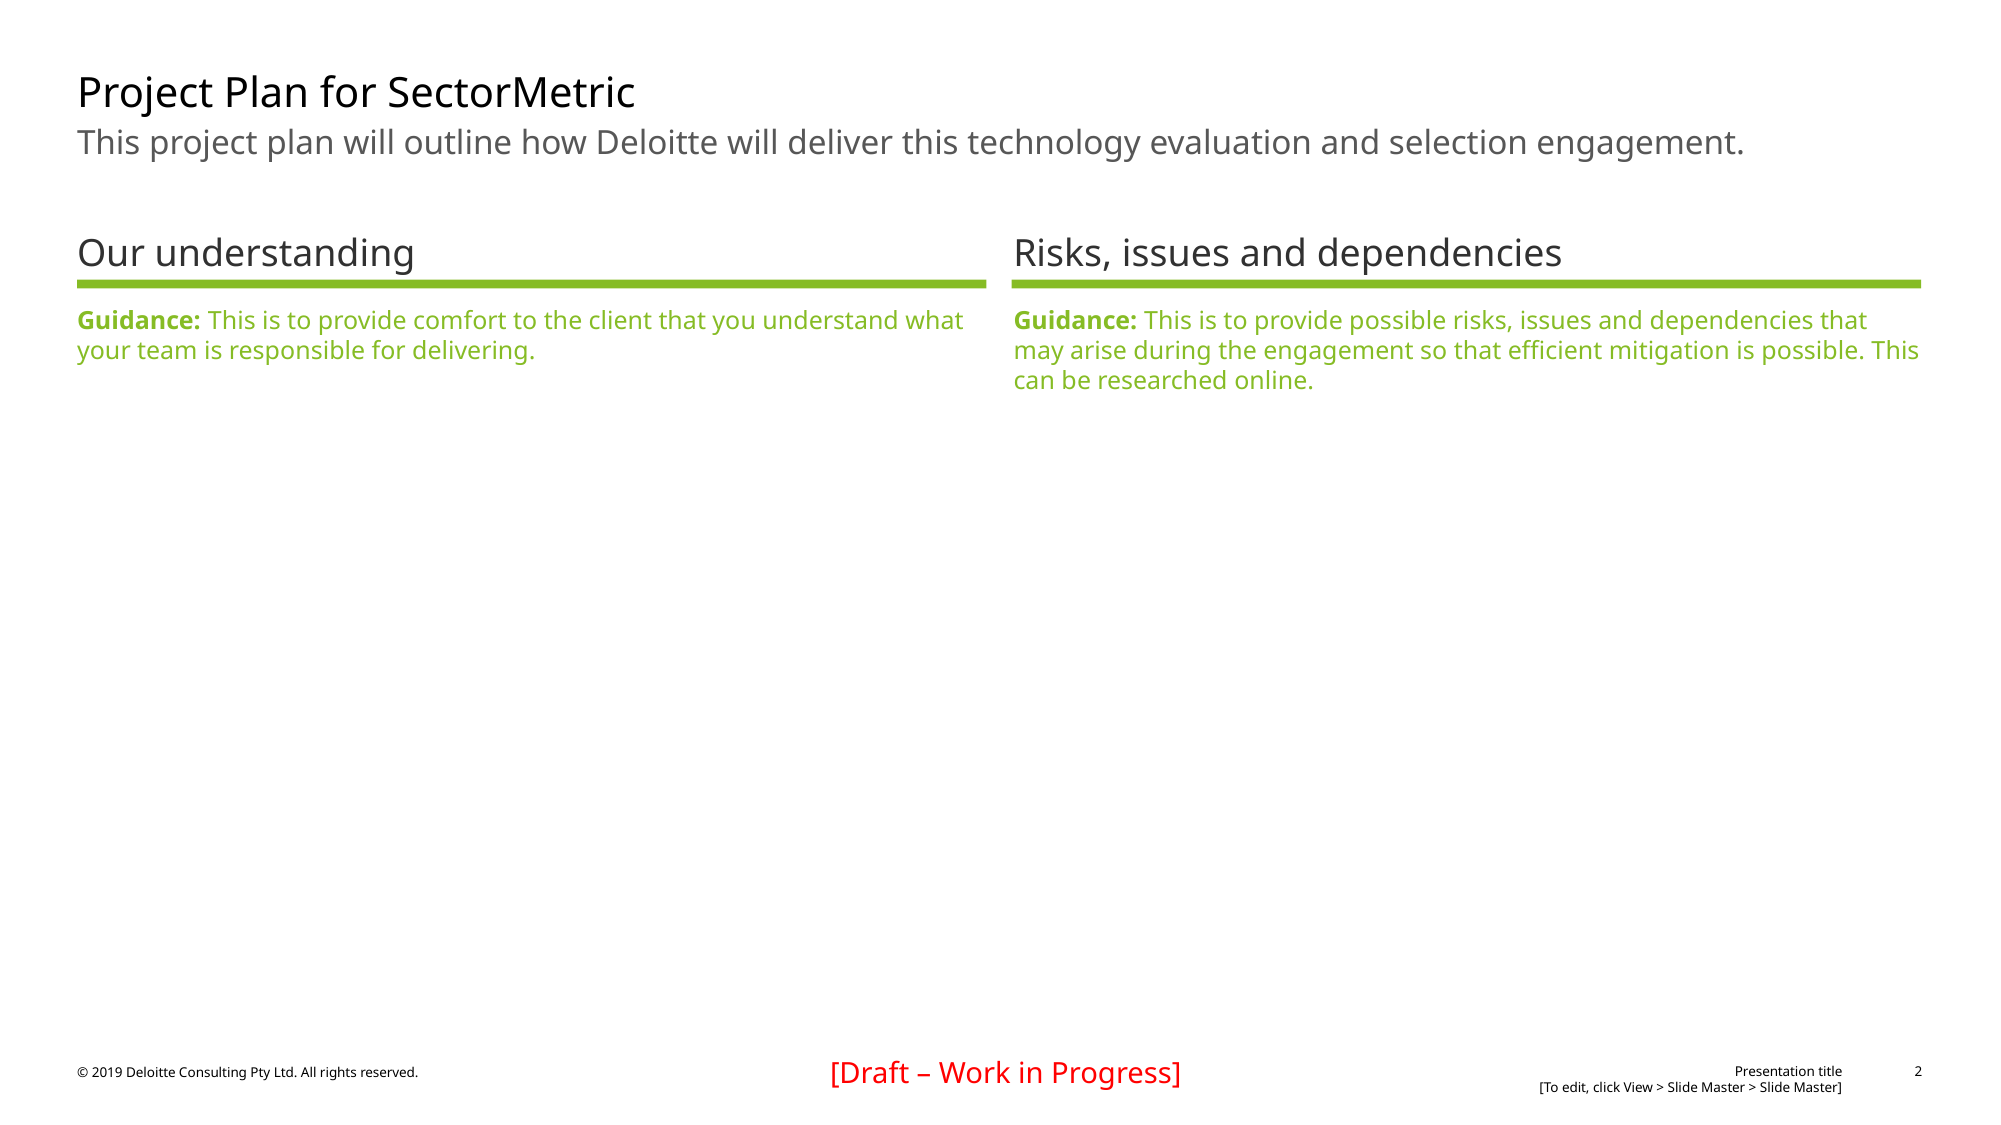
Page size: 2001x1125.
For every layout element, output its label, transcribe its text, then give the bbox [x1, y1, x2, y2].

list Guidance: This is to provide possible risks, issues and dependencies that may arise during the engagement so that efficient mitigation is possible. This can be researched online. [1013, 304, 1923, 583]
text_box Risks, issues and dependencies [1013, 229, 1677, 275]
list Guidance: This is to provide comfort to the client that you understand what your team is responsible for delivering. [77, 304, 987, 583]
text_box Our understanding [77, 229, 741, 275]
title Project Plan for SectorMetric [77, 66, 1923, 121]
list This project plan will outline how Deloitte will deliver this technology evaluation and selection engagement. [77, 121, 1923, 245]
